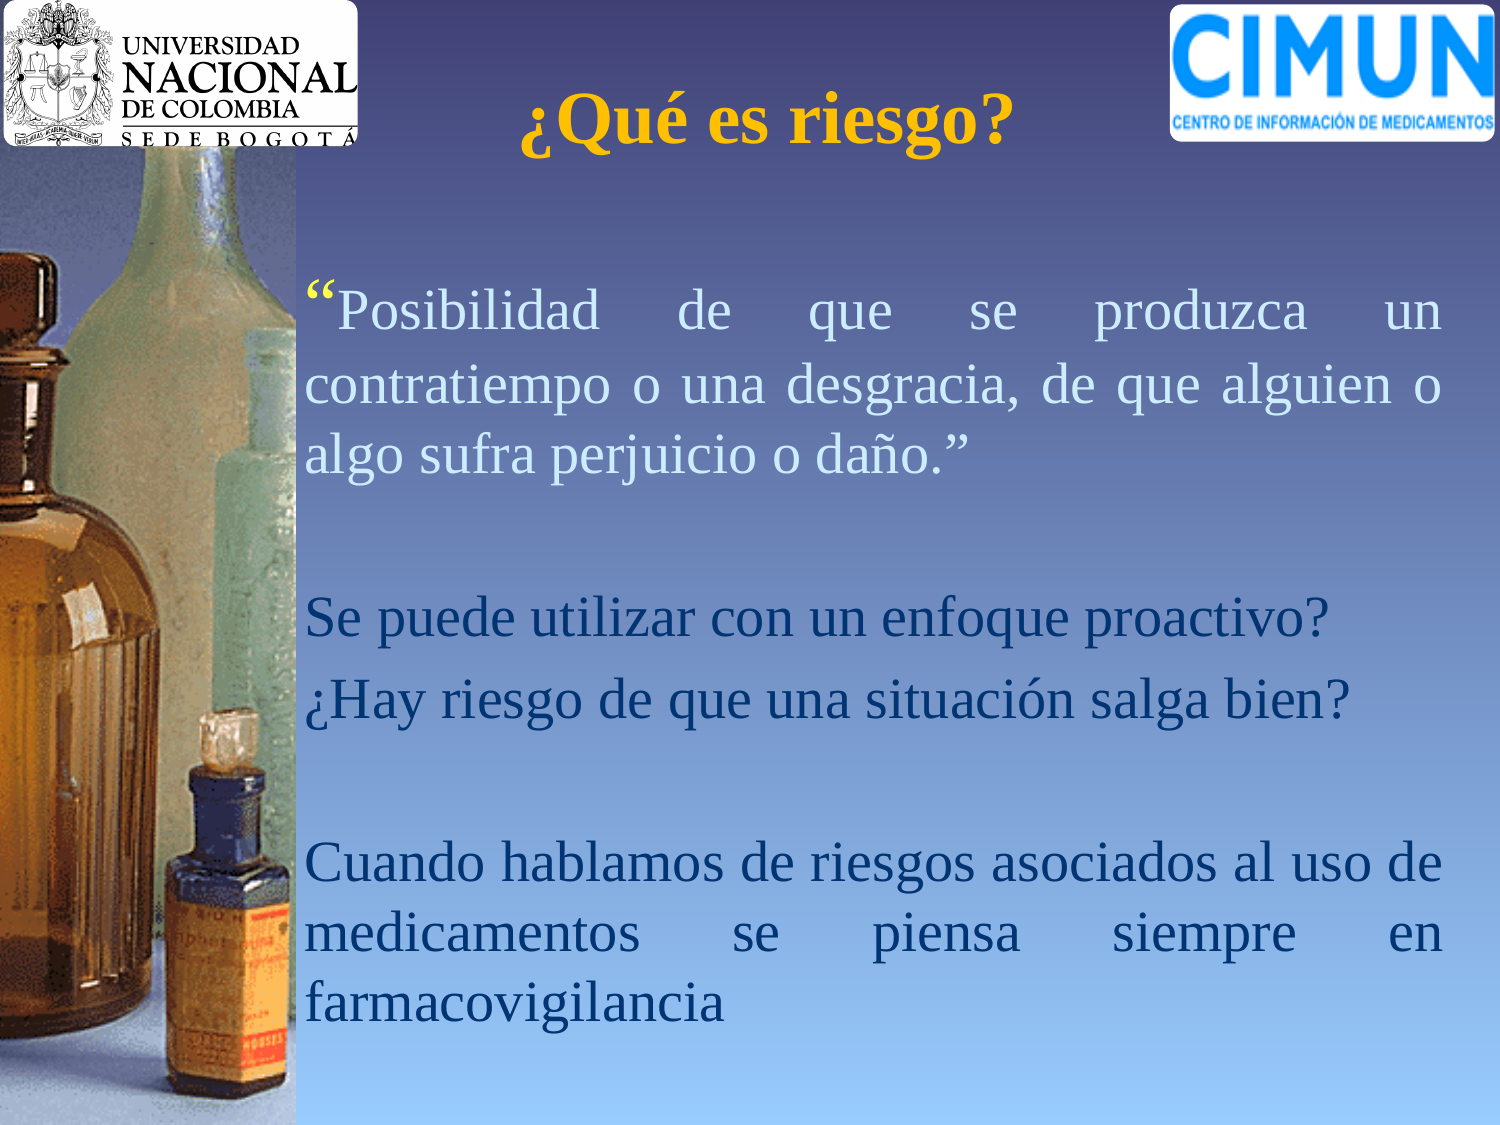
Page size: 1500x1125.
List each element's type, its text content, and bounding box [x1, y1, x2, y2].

picture [1169, 4, 1495, 142]
text_box “Posibilidad de que se produzca un contratiempo o una desgracia, de que alguien o algo sufra perjuicio o daño.” Se puede utilizar con un enfoque proactivo? ¿Hay riesgo de que una situación salga bien? Cuando hablamos de riesgos asociados al uso de medicamentos se piensa siempre en farmacovigilancia [289, 247, 1459, 1012]
picture [0, 0, 358, 1125]
text_box ¿Qué es riesgo? [182, 30, 1353, 197]
